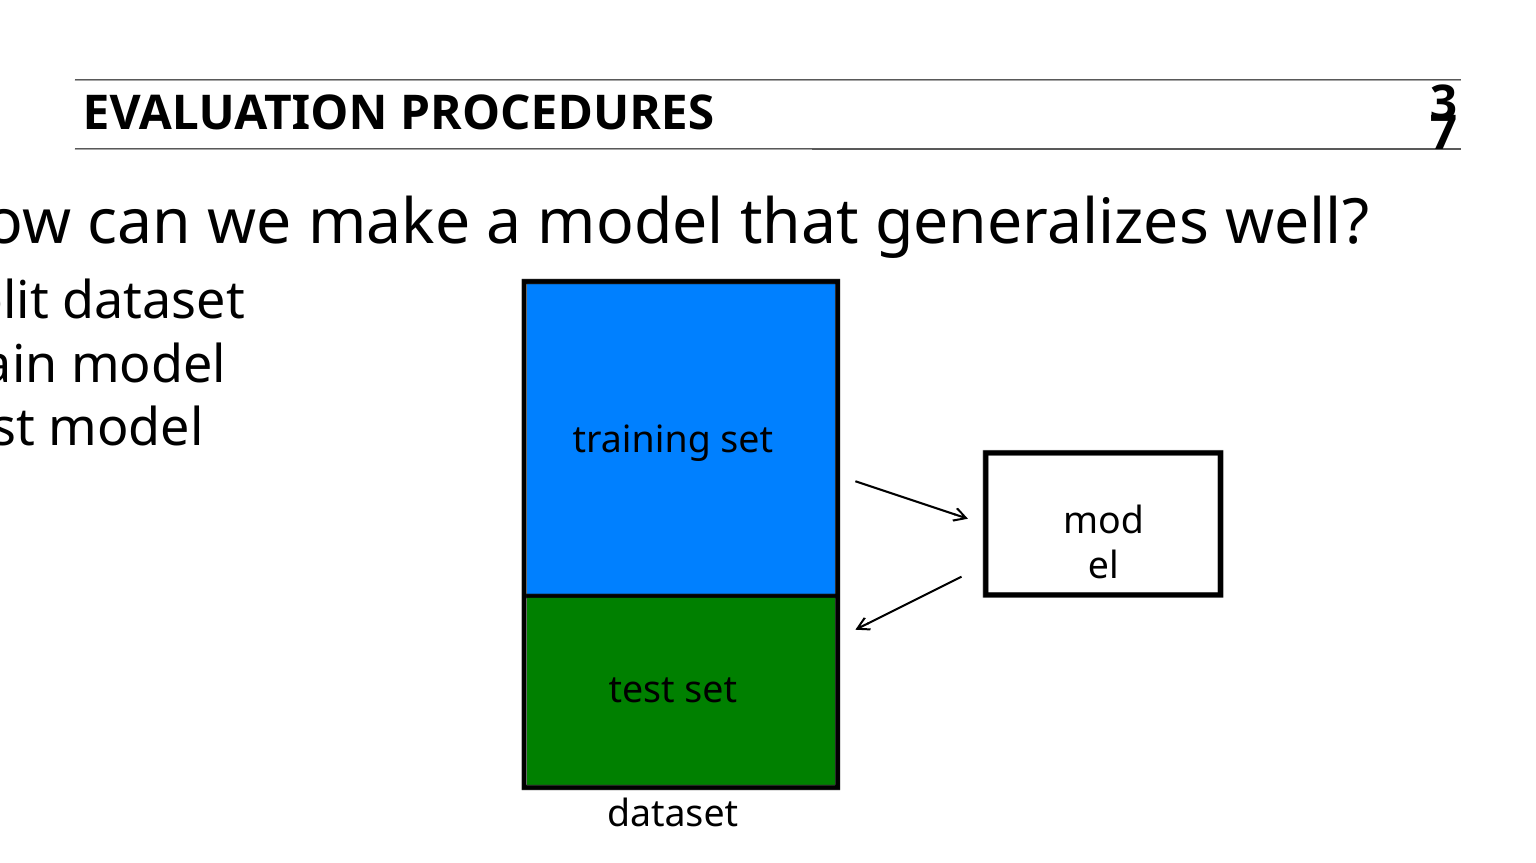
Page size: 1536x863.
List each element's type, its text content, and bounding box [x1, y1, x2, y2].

slide_number 37 [1419, 86, 1461, 138]
list EVALuation PROCEDURES [67, 81, 1118, 132]
text_box dataset [592, 802, 754, 841]
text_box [855, 480, 969, 519]
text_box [851, 584, 965, 623]
picture [517, 275, 844, 794]
picture [955, 423, 1256, 632]
text_box Q: How can we make a model that generalizes well? 1) split dataset 2) train model 3) test model [0, 173, 1386, 463]
